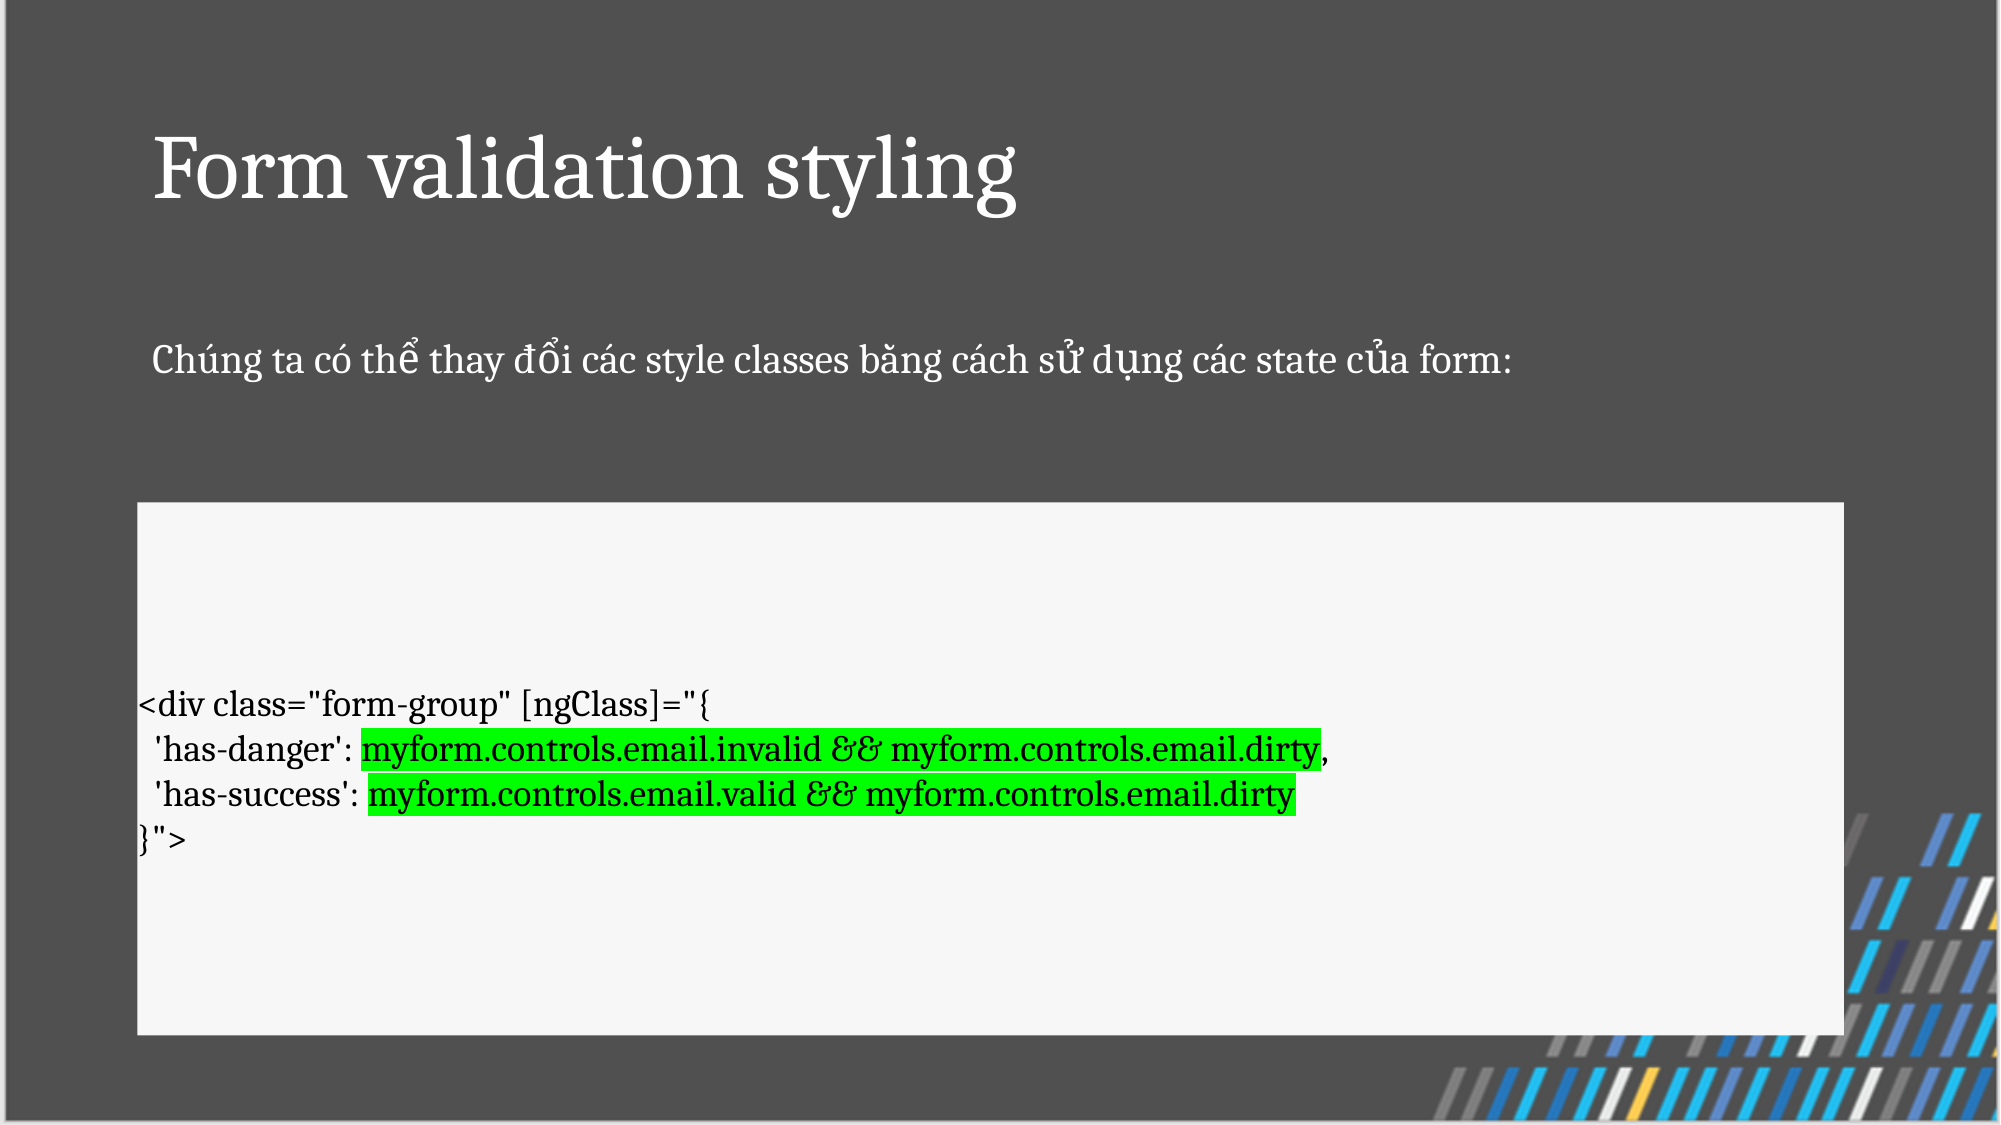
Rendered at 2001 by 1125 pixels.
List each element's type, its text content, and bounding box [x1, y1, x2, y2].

list Chúng ta có thể thay đổi các style classes bằng cách sử dụng các state của form: [137, 299, 1929, 1014]
picture [0, 0, 2001, 1125]
title Form validation styling [137, 59, 1863, 278]
text_box <div class="form-group" [ngClass]="{ 'has-danger': myform.controls.email.invalid && myform.controls.email.dirty, 'has-success': myform.controls.email.valid && myform.controls.email.dirty }"> [137, 502, 1844, 1036]
